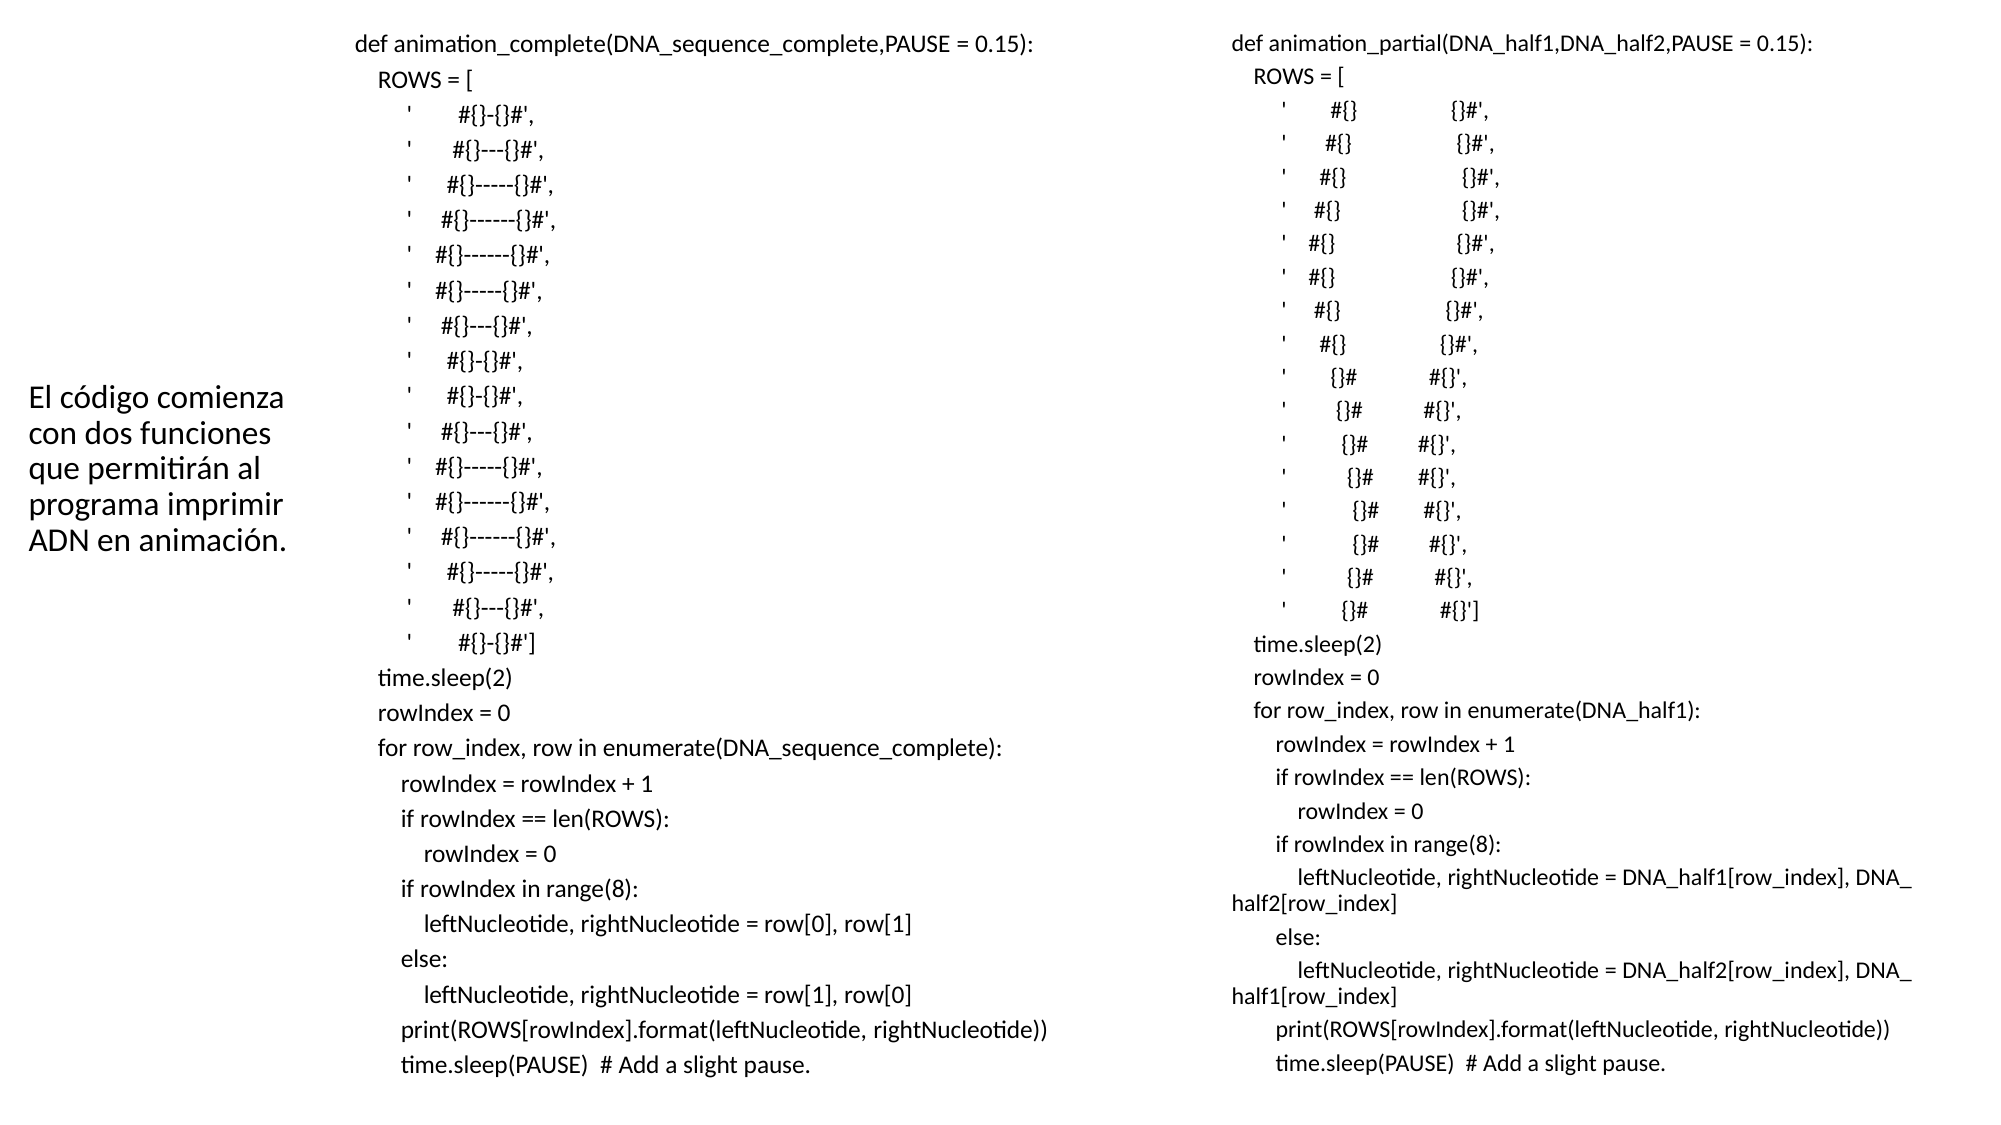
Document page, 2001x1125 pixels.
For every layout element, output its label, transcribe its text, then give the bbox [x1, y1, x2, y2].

list El código comienza con dos funciones que permitirán al programa imprimir ADN en animación. [13, 372, 340, 1069]
list def animation_complete(DNA_sequence_complete,PAUSE = 0.15): ROWS = [ ' #{}-{}#', ' #{}---{}#', ' #{}-----{}#', ' #{}------{}#', ' #{}------{}#', ' #{}-----{}#', ' #{}---{}#', ' #{}-{}#', ' #{}-{}#', ' #{}---{}#', ' #{}-----{}#', ' #{}------{}#', ' #{}------{}#', ' #{}-----{}#', ' #{}---{}#', ' #{}-{}#'] time.sleep(2) rowIndex = 0 for row_index, row in enumerate(DNA_sequence_complete): rowIndex = rowIndex + 1 if rowIndex == len(ROWS): rowIndex = 0 if rowIndex in range(8): leftNucleotide, rightNucleotide = row[0], row[1] else: leftNucleotide, rightNucleotide = row[1], row[0] print(ROWS[rowIndex].format(leftNucleotide, rightNucleotide)) time.sleep(PAUSE) # Add a slight pause. [339, 23, 1216, 1102]
list def animation_partial(DNA_half1,DNA_half2,PAUSE = 0.15): ROWS = [ ' #{} {}#', ' #{} {}#', ' #{} {}#', ' #{} {}#', ' #{} {}#', ' #{} {}#', ' #{} {}#', ' #{} {}#', ' {}# #{}', ' {}# #{}', ' {}# #{}', ' {}# #{}', ' {}# #{}', ' {}# #{}', ' {}# #{}', ' {}# #{}'] time.sleep(2) rowIndex = 0 for row_index, row in enumerate(DNA_half1): rowIndex = rowIndex + 1 if rowIndex == len(ROWS): rowIndex = 0 if rowIndex in range(8): leftNucleotide, rightNucleotide = DNA_half1[row_index], DNA_half2[row_index] else: leftNucleotide, rightNucleotide = DNA_half2[row_index], DNA_half1[row_index] print(ROWS[rowIndex].format(leftNucleotide, rightNucleotide)) time.sleep(PAUSE) # Add a slight pause. [1216, 23, 1930, 1102]
